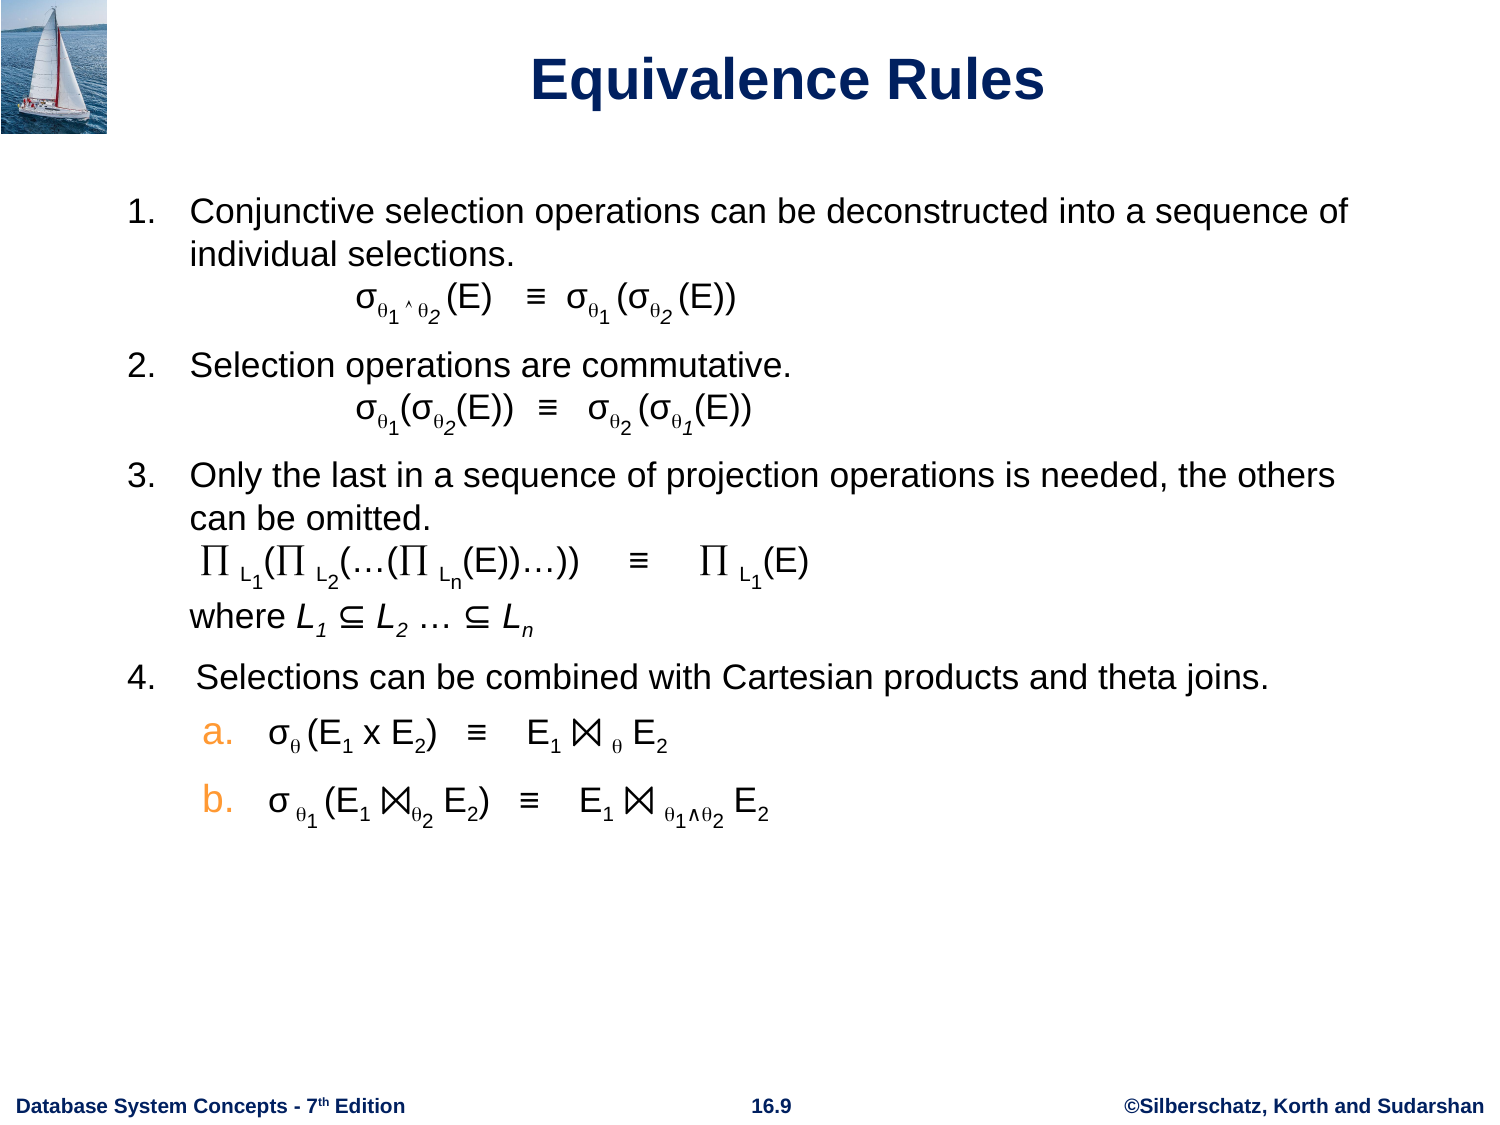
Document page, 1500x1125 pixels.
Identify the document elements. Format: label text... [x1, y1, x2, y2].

picture [1, 0, 107, 134]
title Equivalence Rules [125, 18, 1452, 120]
list 1. Conjunctive selection operations can be deconstructed into a sequence of individual selections. σ1  2 (E) ≡ σ1 (σ2 (E)) 2. Selection operations are commutative. σ1(σ2(E)) ≡ σ2 (σ1(E)) 3. Only the last in a sequence of projection operations is needed, the others can be omitted.  L1( L2(…( Ln(E))…)) ≡  L1(E) where L1 ⊆ L2 … ⊆ Ln 4. Selections can be combined with Cartesian products and theta joins. σ (E1 x E2) ≡ E1 ⨝  E2 σ 1 (E1 ⨝2 E2) ≡ E1 ⨝ 1∧2 E2 [112, 180, 1388, 1062]
